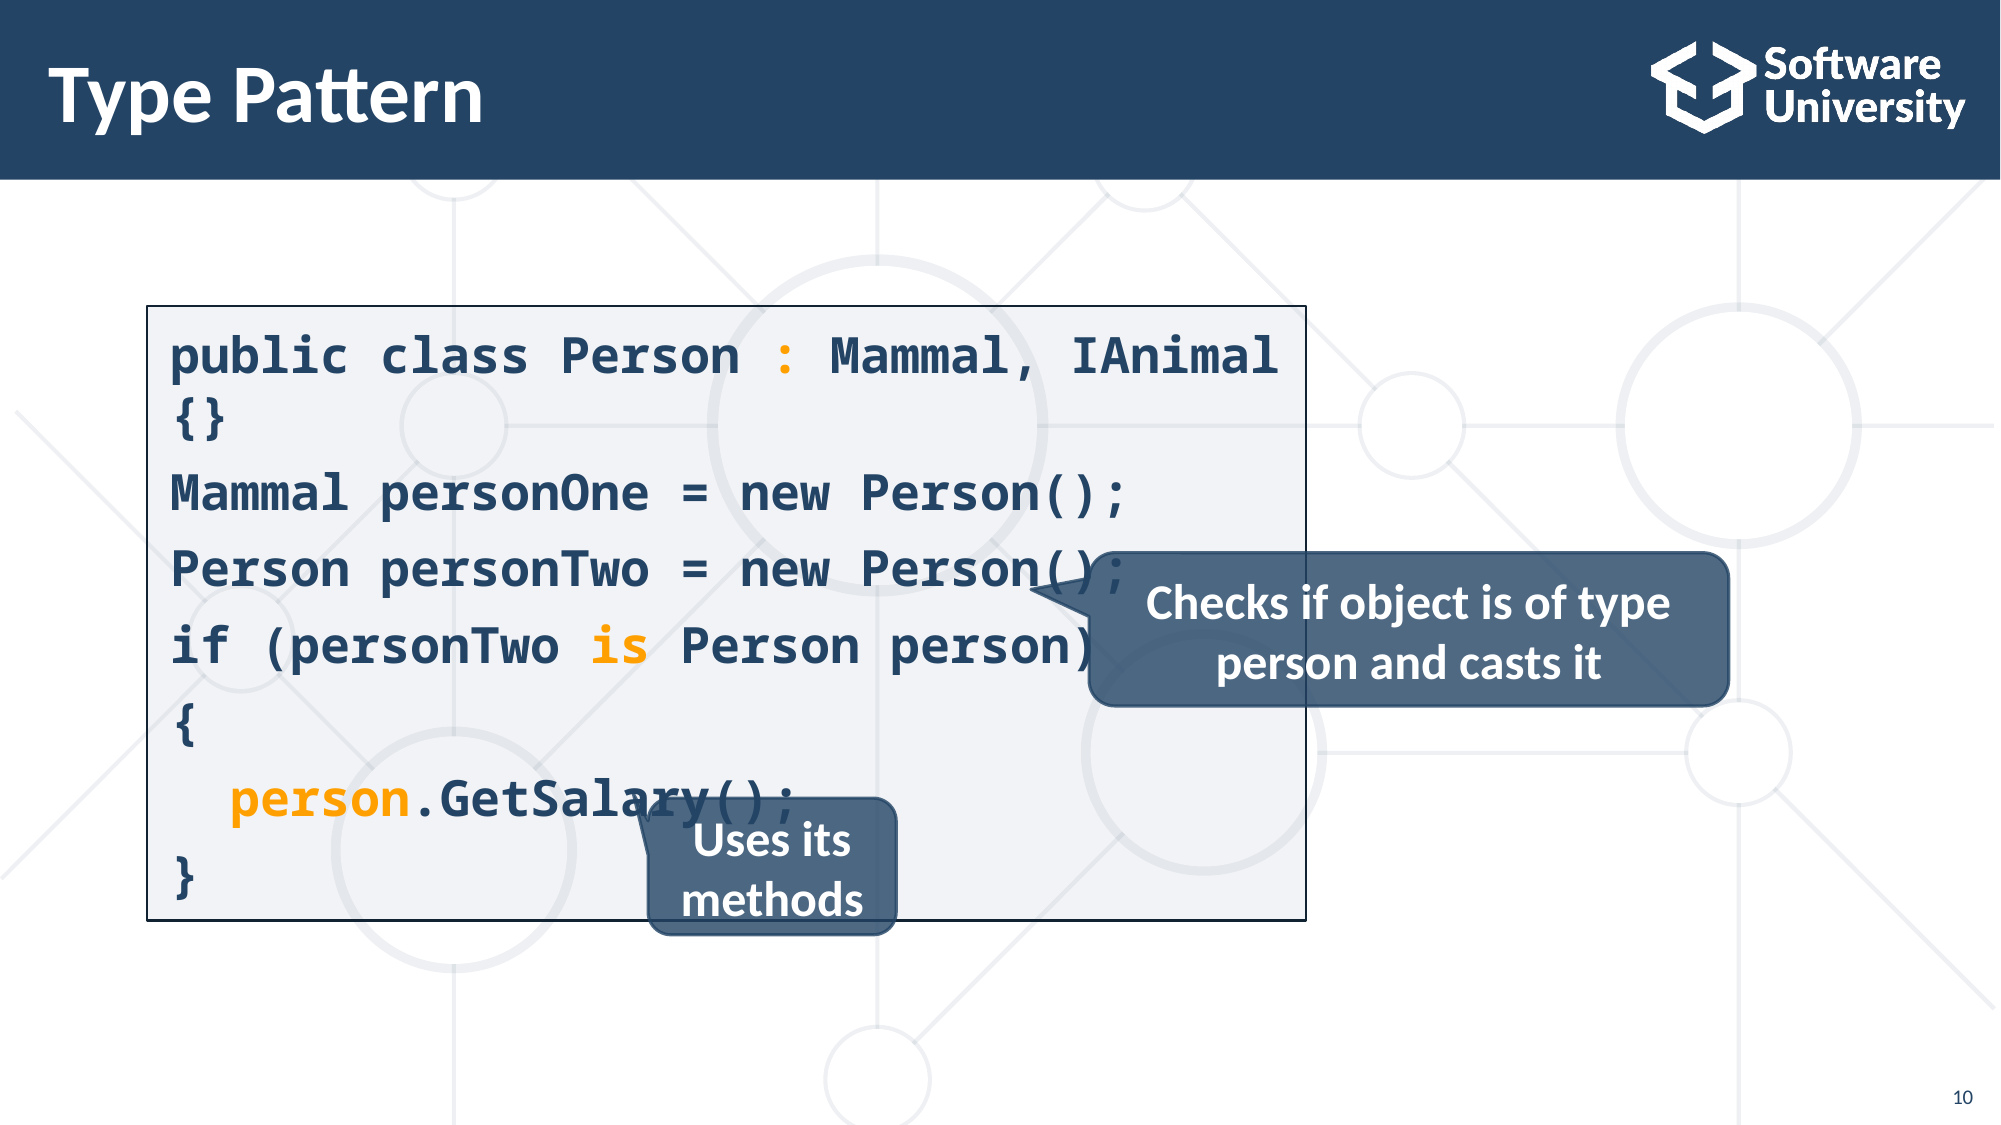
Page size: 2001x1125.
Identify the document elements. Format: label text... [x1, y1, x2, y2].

picture [1651, 41, 1966, 134]
text_box public class Person : Mammal, IAnimal {} Mammal personOne = new Person(); Person personTwo = new Person(); if (personTwo is Person person) { person.GetSalary(); } [147, 306, 1307, 921]
text_box Checks if object is of type person and casts it [1028, 550, 1731, 709]
text_box Uses its methods [631, 791, 899, 937]
slide_number ‹#› [1927, 1067, 1989, 1117]
title Type Pattern [31, 16, 1625, 162]
